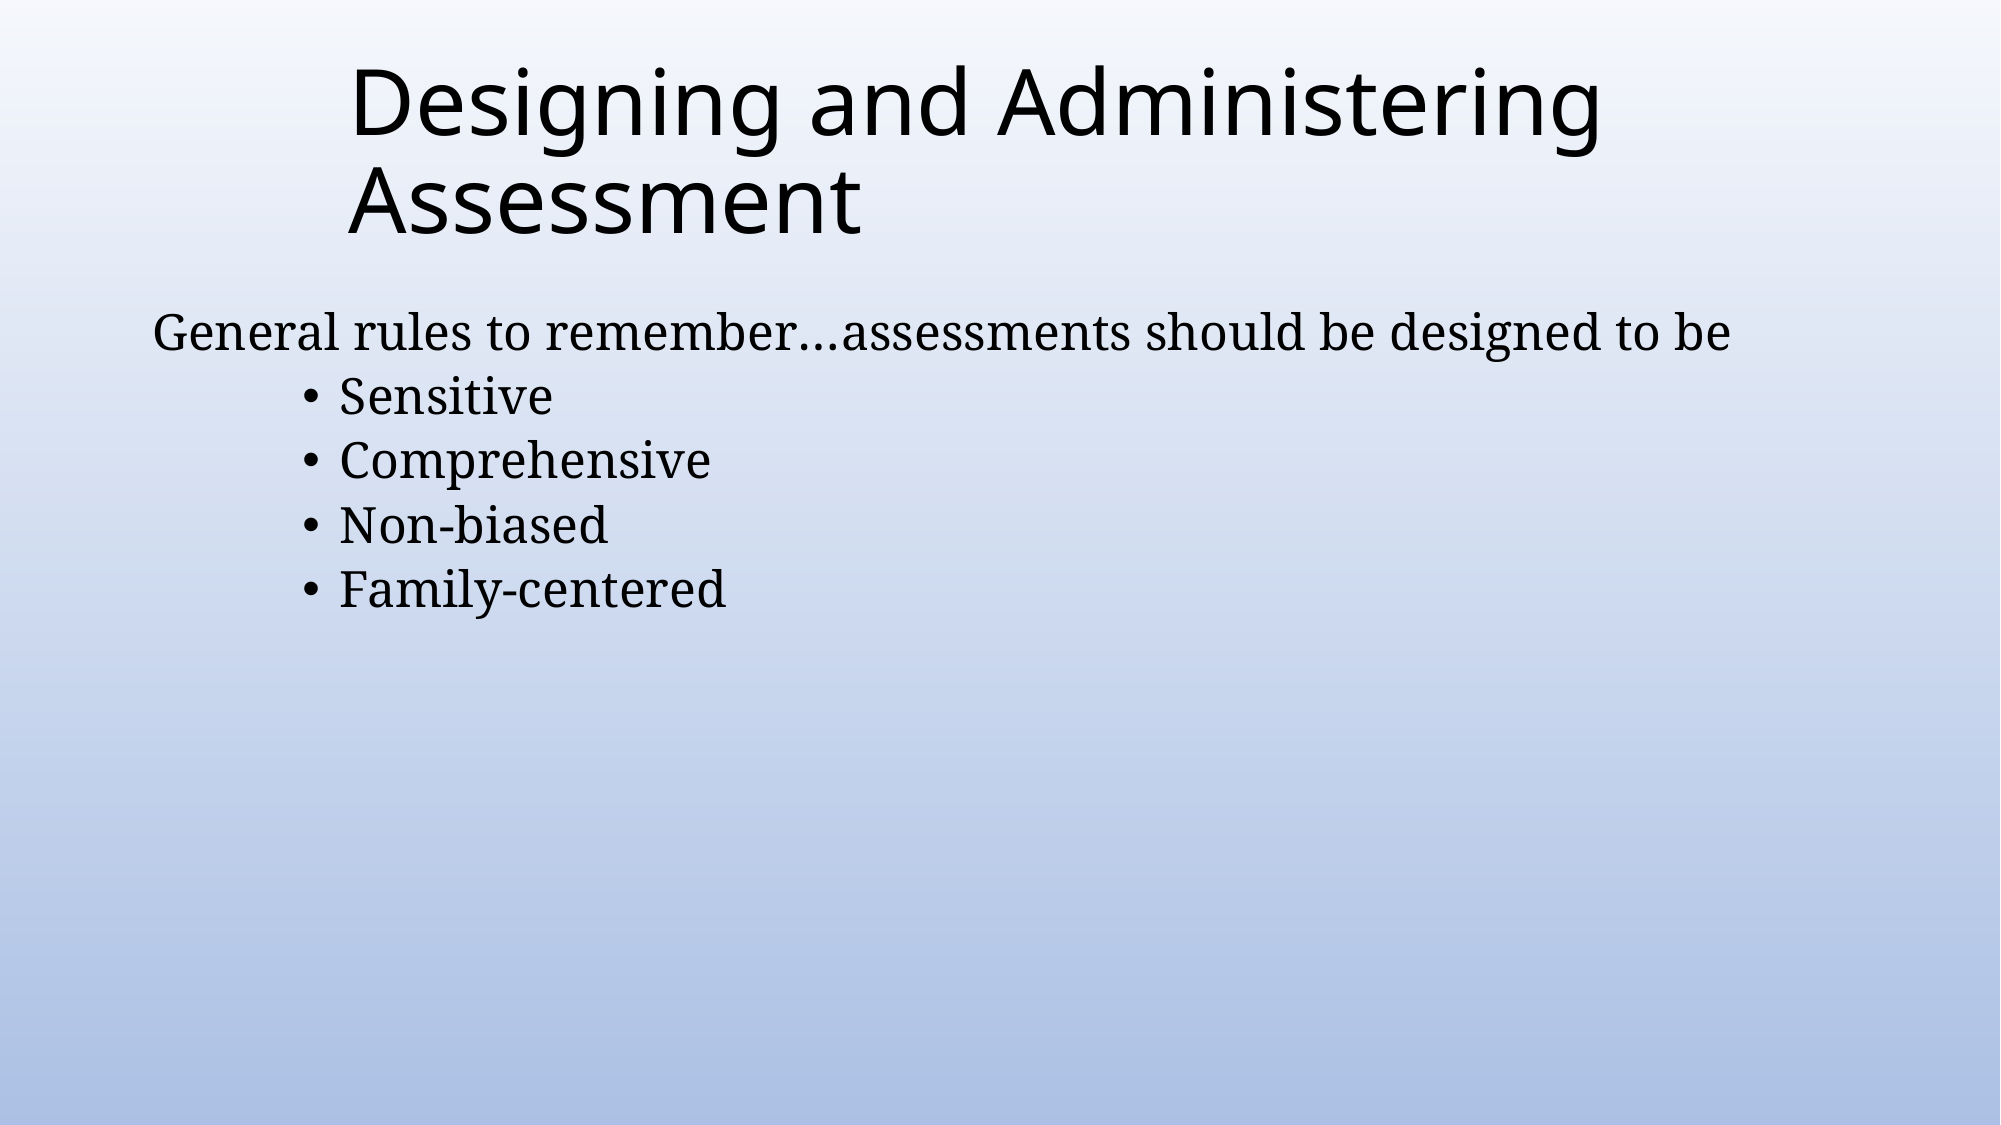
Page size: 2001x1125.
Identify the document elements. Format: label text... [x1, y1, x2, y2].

list General rules to remember…assessments should be designed to be Sensitive Comprehensive Non-biased Family-centered [137, 299, 1863, 1014]
title Designing and Administering Assessment [333, 45, 1702, 265]
